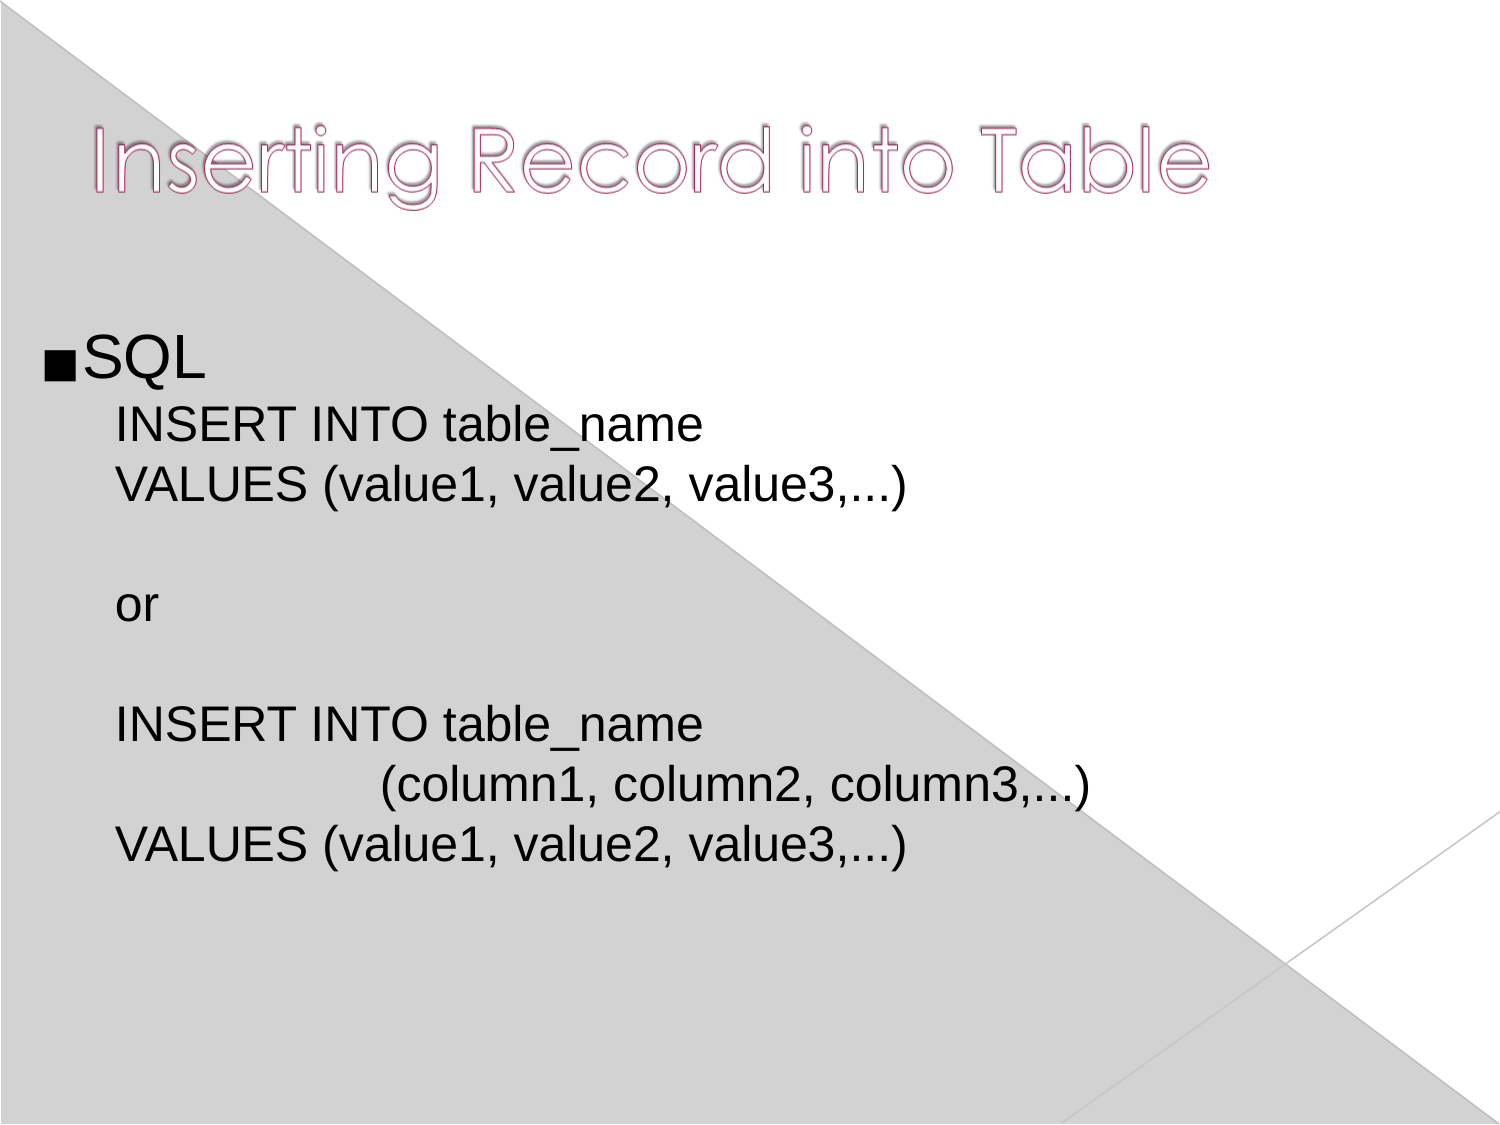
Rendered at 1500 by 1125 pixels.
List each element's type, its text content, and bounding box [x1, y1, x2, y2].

picture [31, 43, 1426, 274]
text_box SQL INSERT INTO table_name VALUES (value1, value2, value3,...) or INSERT INTO table_name (column1, column2, column3,...) VALUES (value1, value2, value3,...) [24, 308, 1463, 1059]
